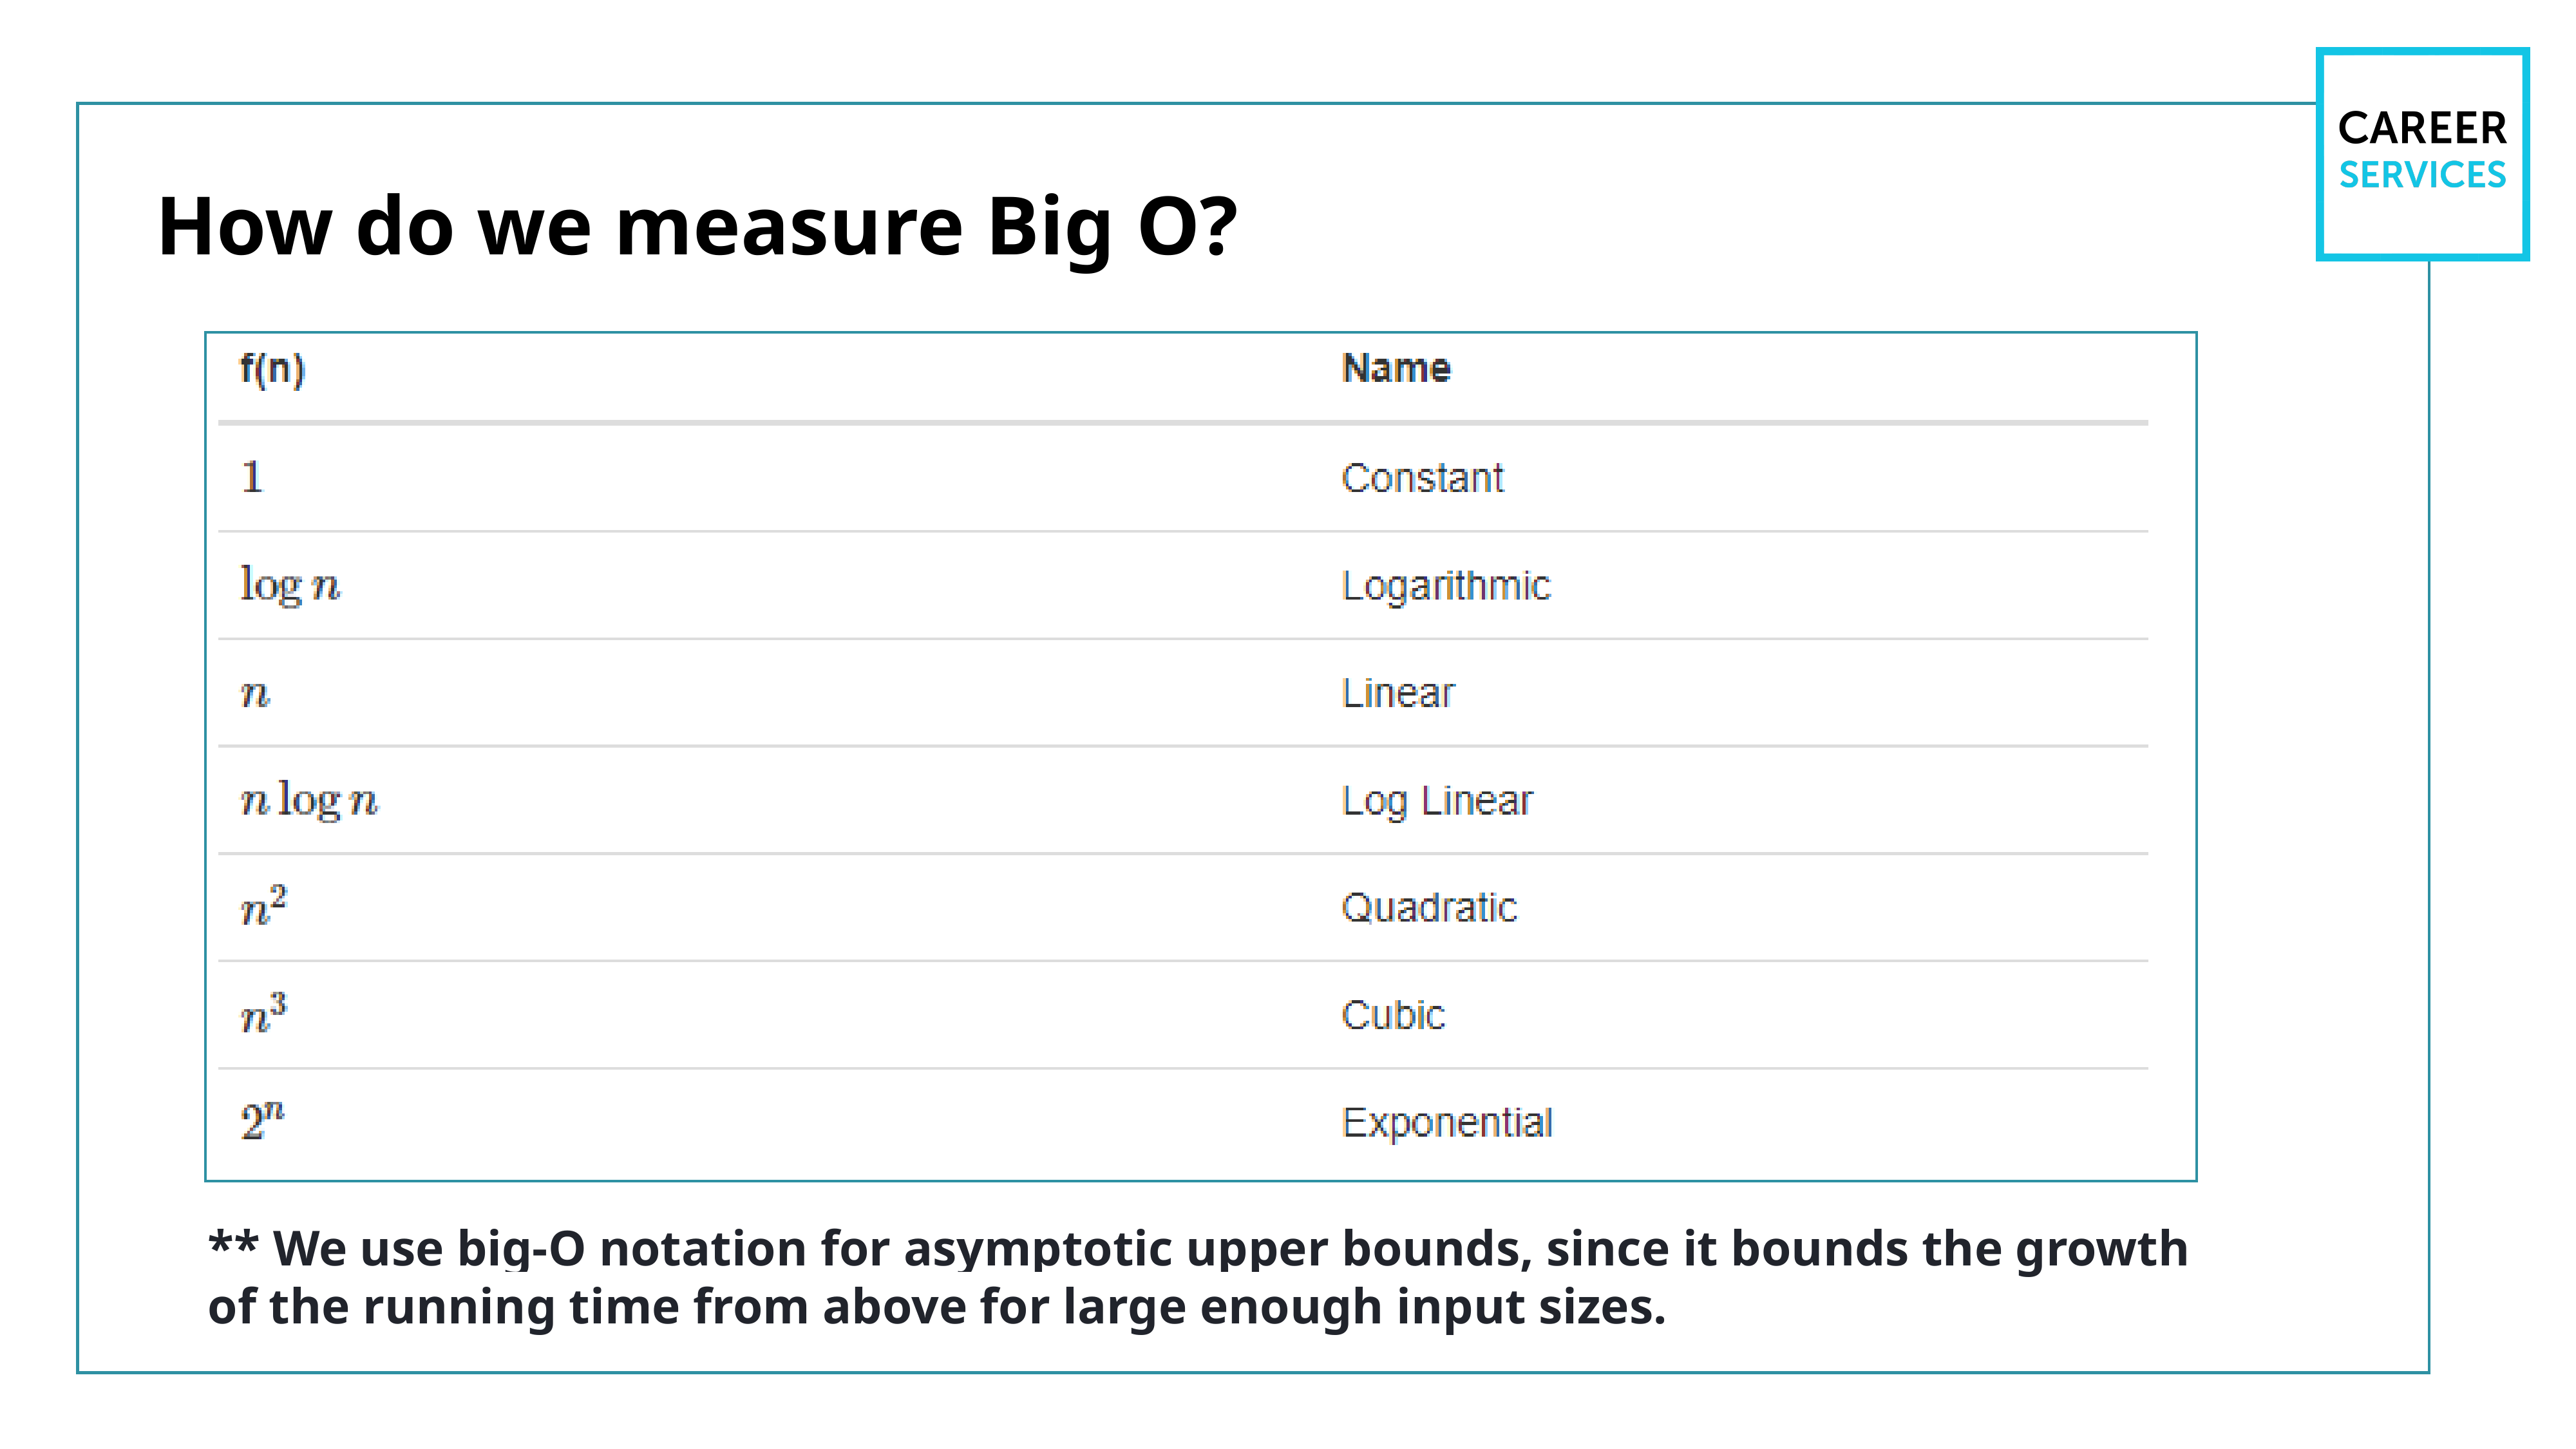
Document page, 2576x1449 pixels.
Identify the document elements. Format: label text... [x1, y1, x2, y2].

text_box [2316, 47, 2530, 261]
text_box ** We use big-O notation for asymptotic upper bounds, since it bounds the growth of the running time from above for large enough input sizes. [198, 1208, 2242, 1350]
text_box How do we measure Big O? [146, 164, 1852, 403]
text_box [77, 103, 2429, 1373]
picture [206, 333, 2196, 1180]
